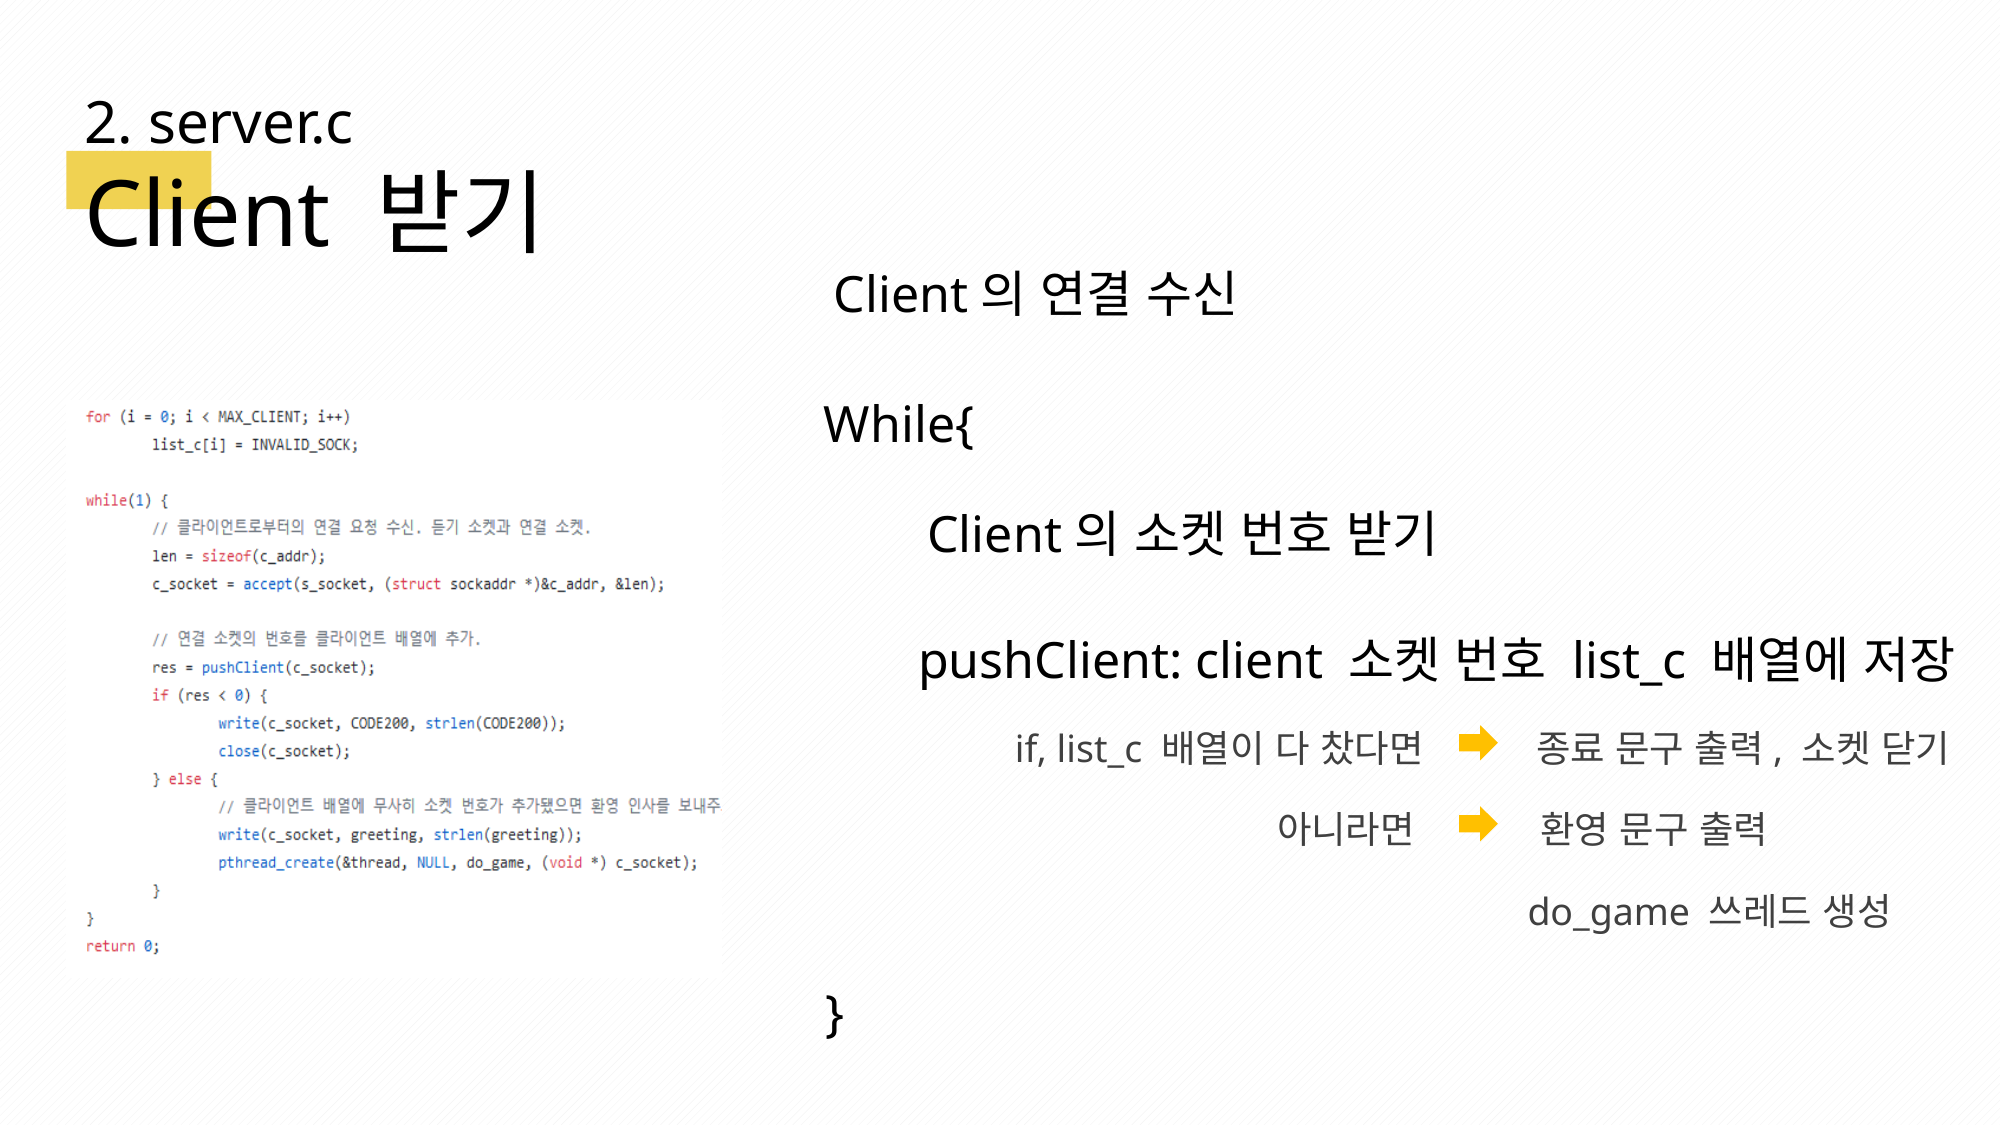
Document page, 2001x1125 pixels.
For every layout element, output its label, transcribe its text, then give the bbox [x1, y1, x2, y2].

text_box [1459, 725, 1498, 761]
text_box 종료 문구 출력, 소켓 닫기 [1521, 717, 1966, 778]
text_box While{ [809, 385, 990, 461]
text_box pushClient: client 소켓 번호 list_c 배열에 저장 [903, 621, 1971, 697]
text_box Client의 연결 수신 [818, 254, 1254, 330]
text_box do_game 쓰레드 생성 [1512, 880, 1908, 941]
text_box if, list_c 배열이 다 찼다면 [1000, 717, 1439, 778]
text_box Client의 소켓 번호 받기 [912, 495, 1454, 570]
picture [66, 400, 722, 978]
text_box } [810, 974, 859, 1050]
text_box [65, 150, 69, 210]
text_box 2. server.c Client 받기 [69, 77, 638, 273]
text_box 환영 문구 출력 [1525, 798, 1784, 859]
text_box 아니라면 [1262, 798, 1430, 859]
text_box [1459, 806, 1498, 842]
